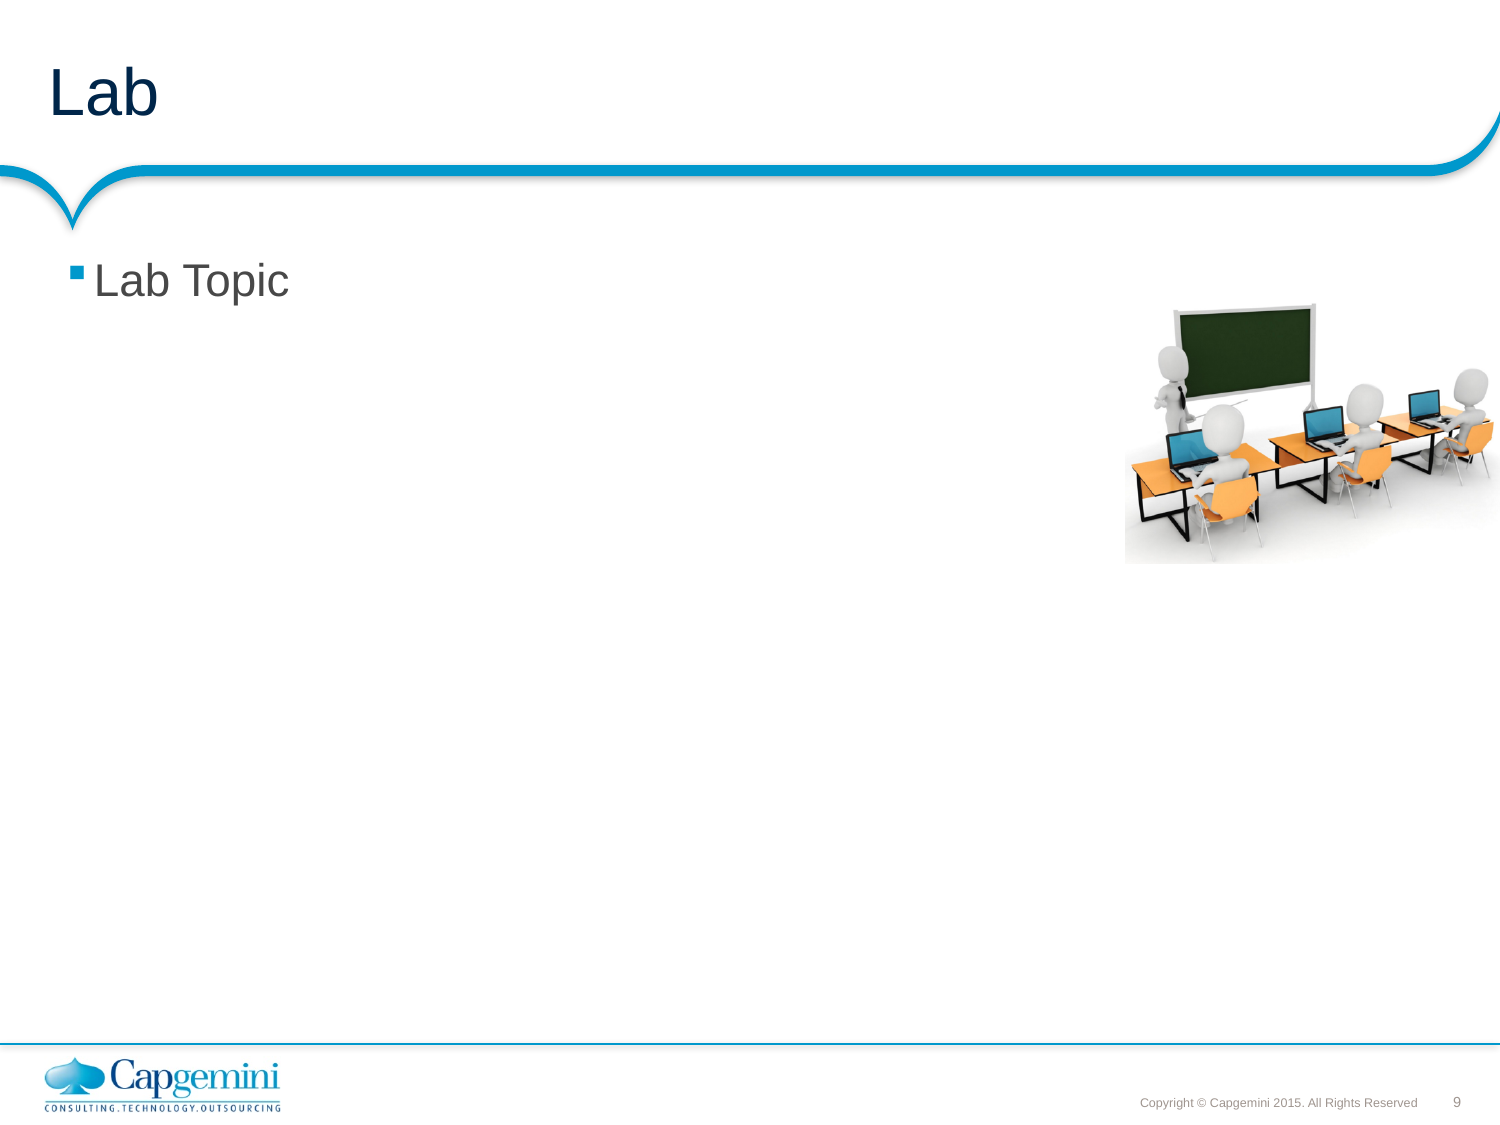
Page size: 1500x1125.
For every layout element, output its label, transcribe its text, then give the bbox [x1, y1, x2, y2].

list Lab Topic [48, 245, 1125, 1007]
title Lab [0, 0, 1500, 165]
picture [44, 1056, 281, 1113]
picture [1125, 299, 1500, 564]
